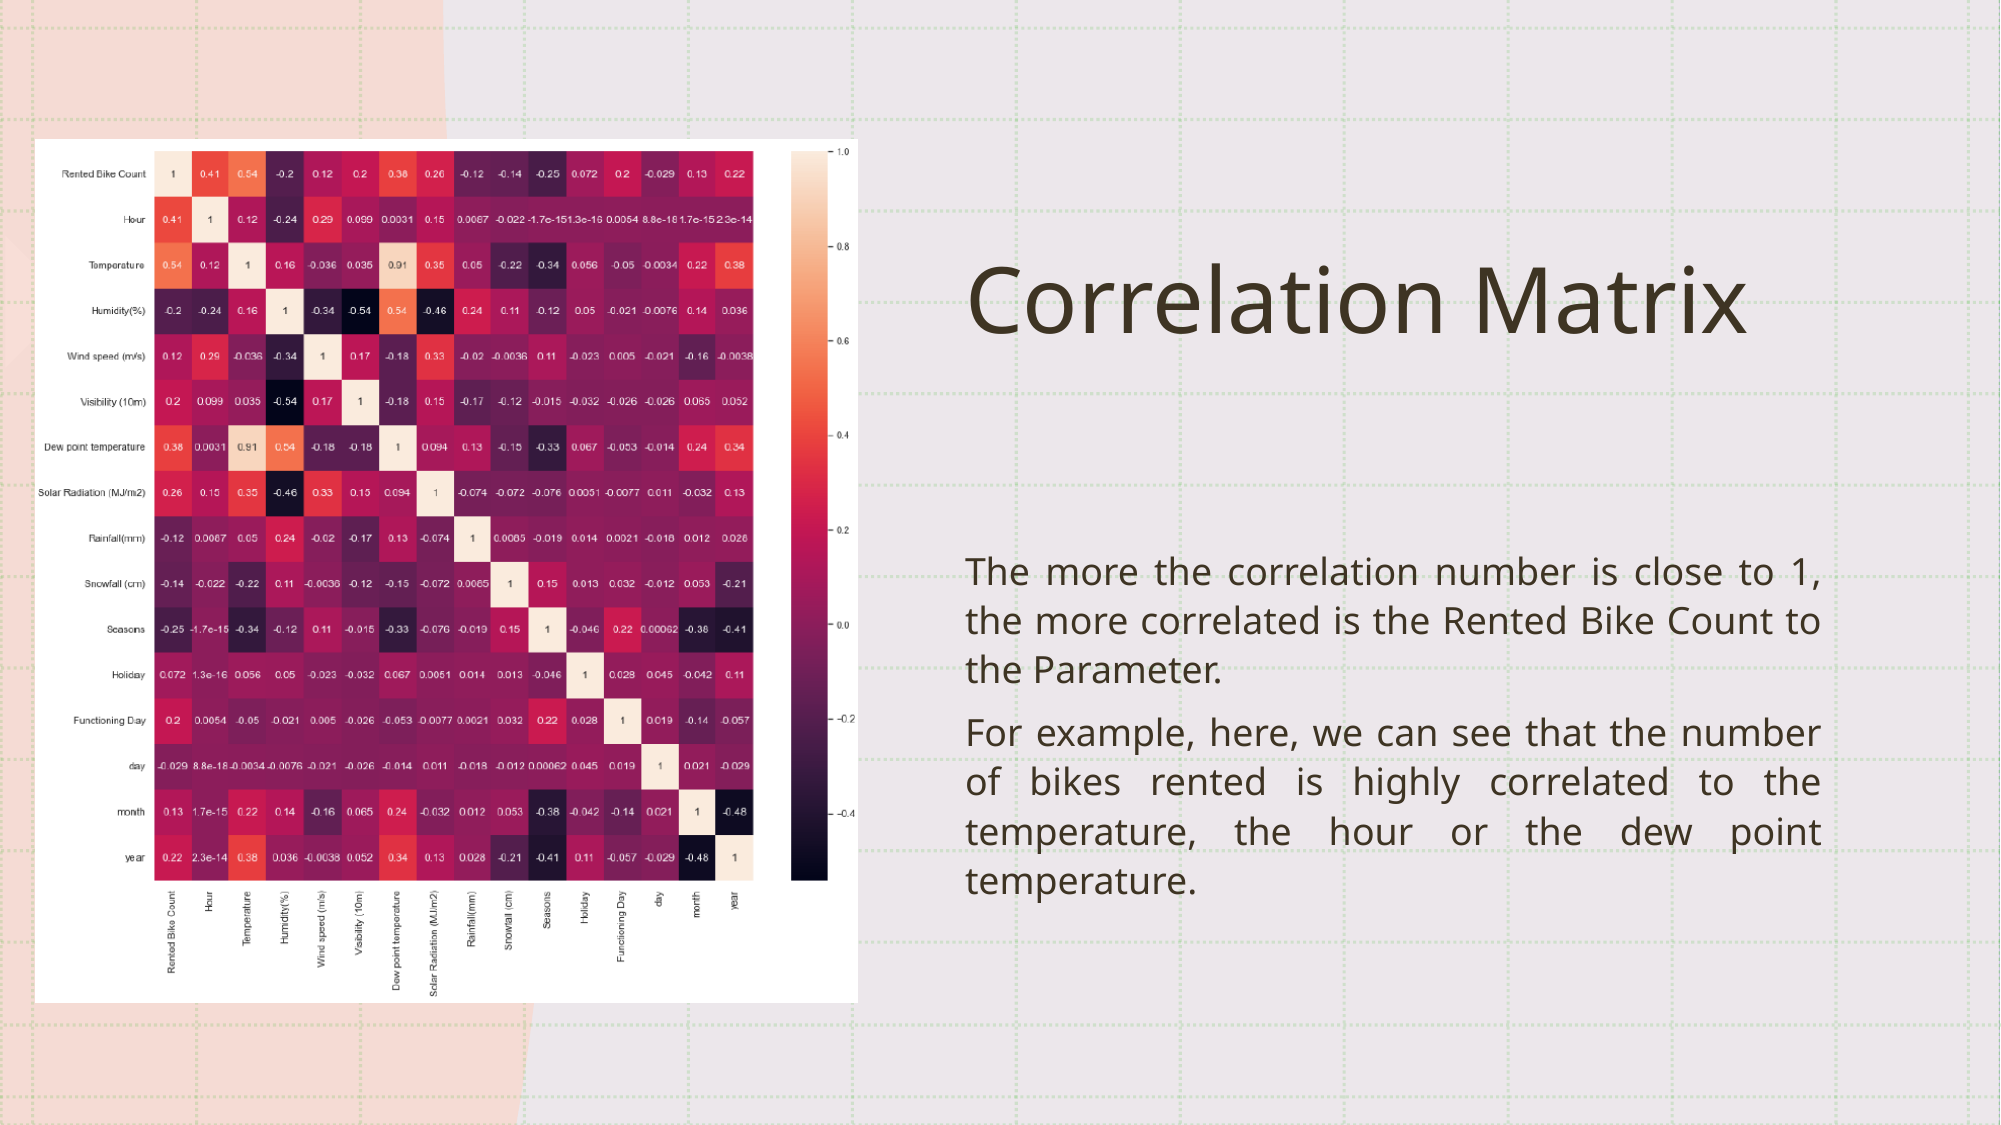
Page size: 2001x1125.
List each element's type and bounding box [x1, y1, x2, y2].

picture [35, 139, 858, 1003]
text_box [0, 0, 2000, 1125]
